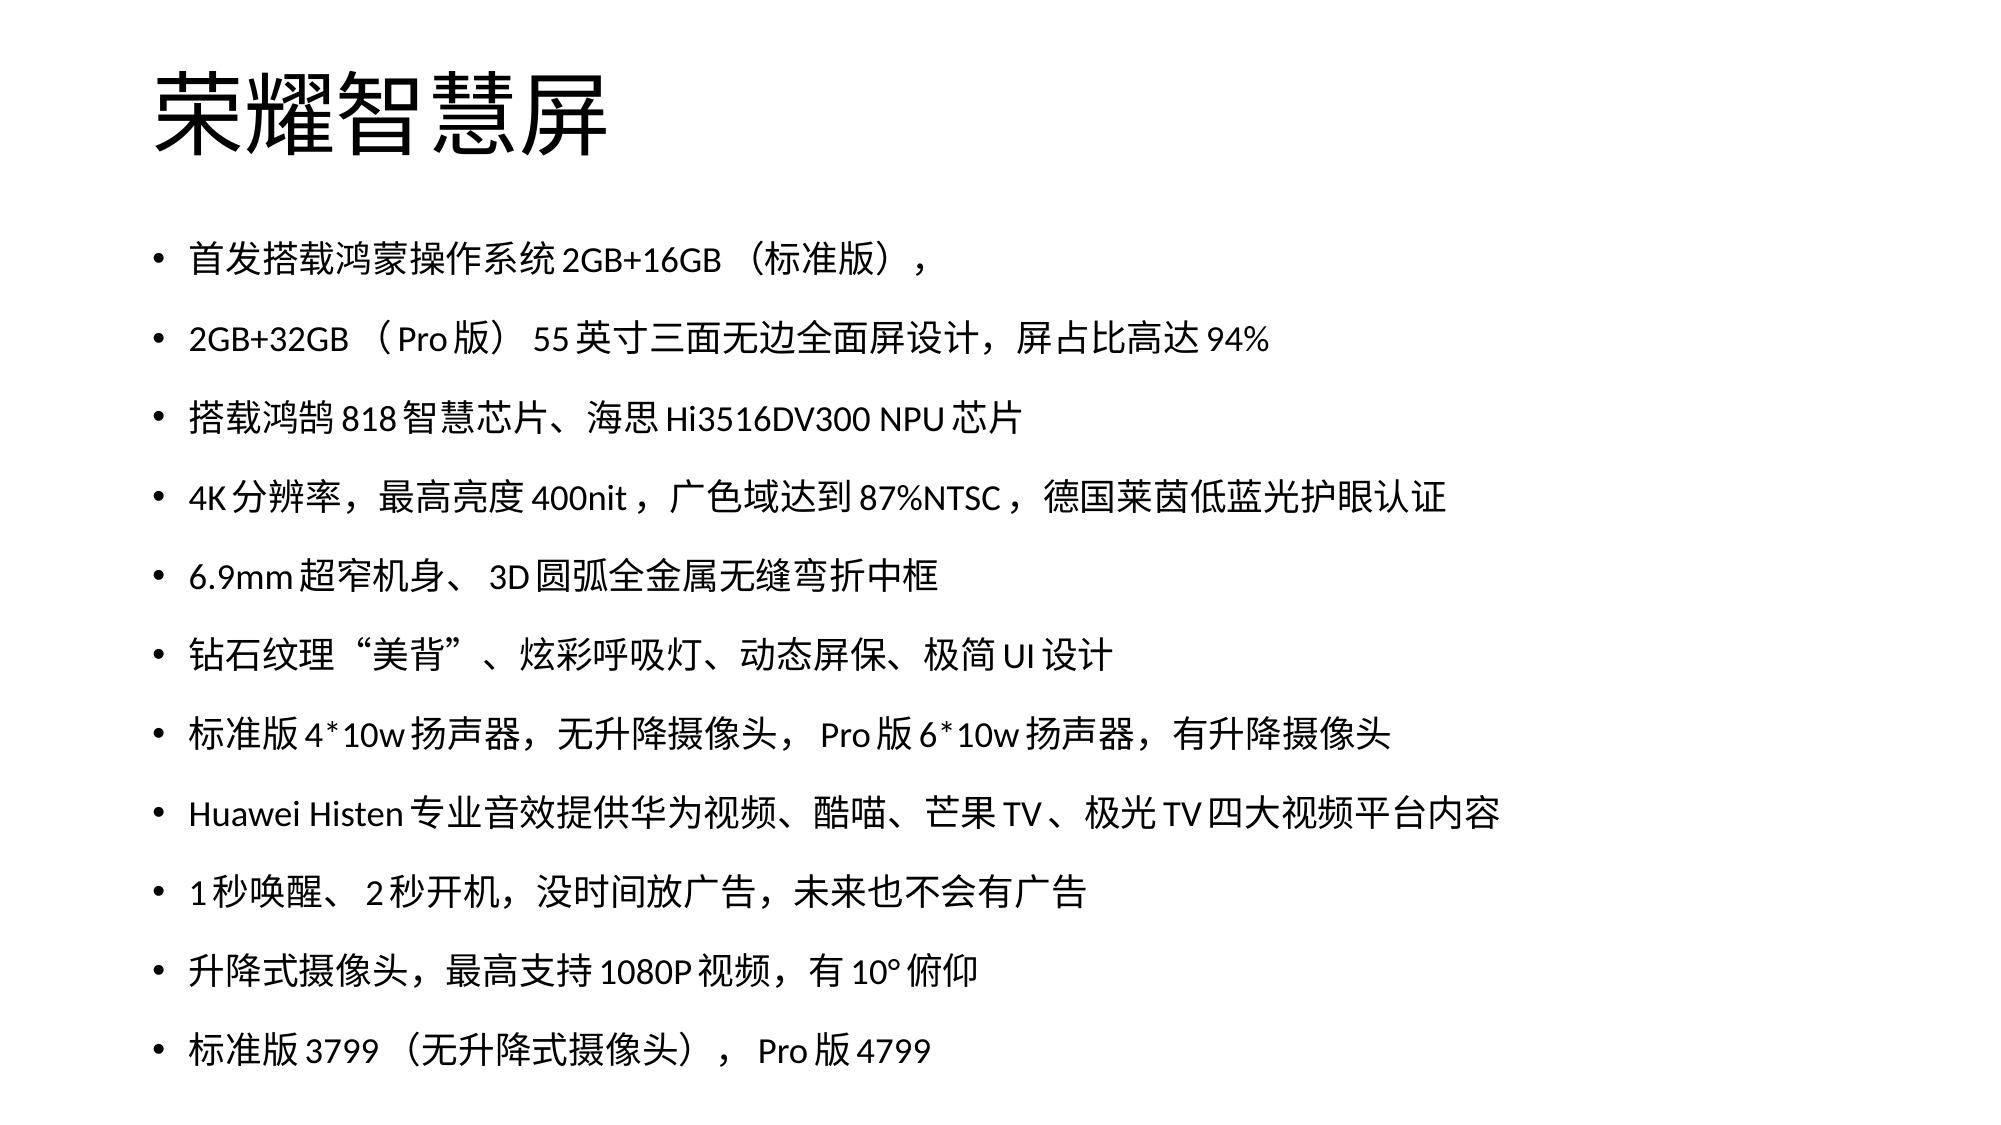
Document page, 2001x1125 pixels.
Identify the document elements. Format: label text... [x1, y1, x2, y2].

list 首发搭载鸿蒙操作系统2GB+16GB（标准版）， 2GB+32GB（Pro版）55英寸三面无边全面屏设计，屏占比高达94% 搭载鸿鹄818智慧芯片、海思Hi3516DV300 NPU芯片 4K分辨率，最高亮度400nit，广色域达到87%NTSC，德国莱茵低蓝光护眼认证 6.9mm超窄机身、3D圆弧全金属无缝弯折中框 钻石纹理“美背”、炫彩呼吸灯、动态屏保、极简UI设计 标准版4*10w扬声器，无升降摄像头，Pro版6*10w扬声器，有升降摄像头 Huawei Histen专业音效提供华为视频、酷喵、芒果TV、极光TV四大视频平台内容 1秒唤醒、2秒开机，没时间放广告，未来也不会有广告 升降式摄像头，最高支持1080P视频，有10°俯仰 标准版3799（无升降式摄像头），Pro版4799 [137, 206, 1863, 1091]
title 荣耀智慧屏 [137, 60, 1863, 179]
